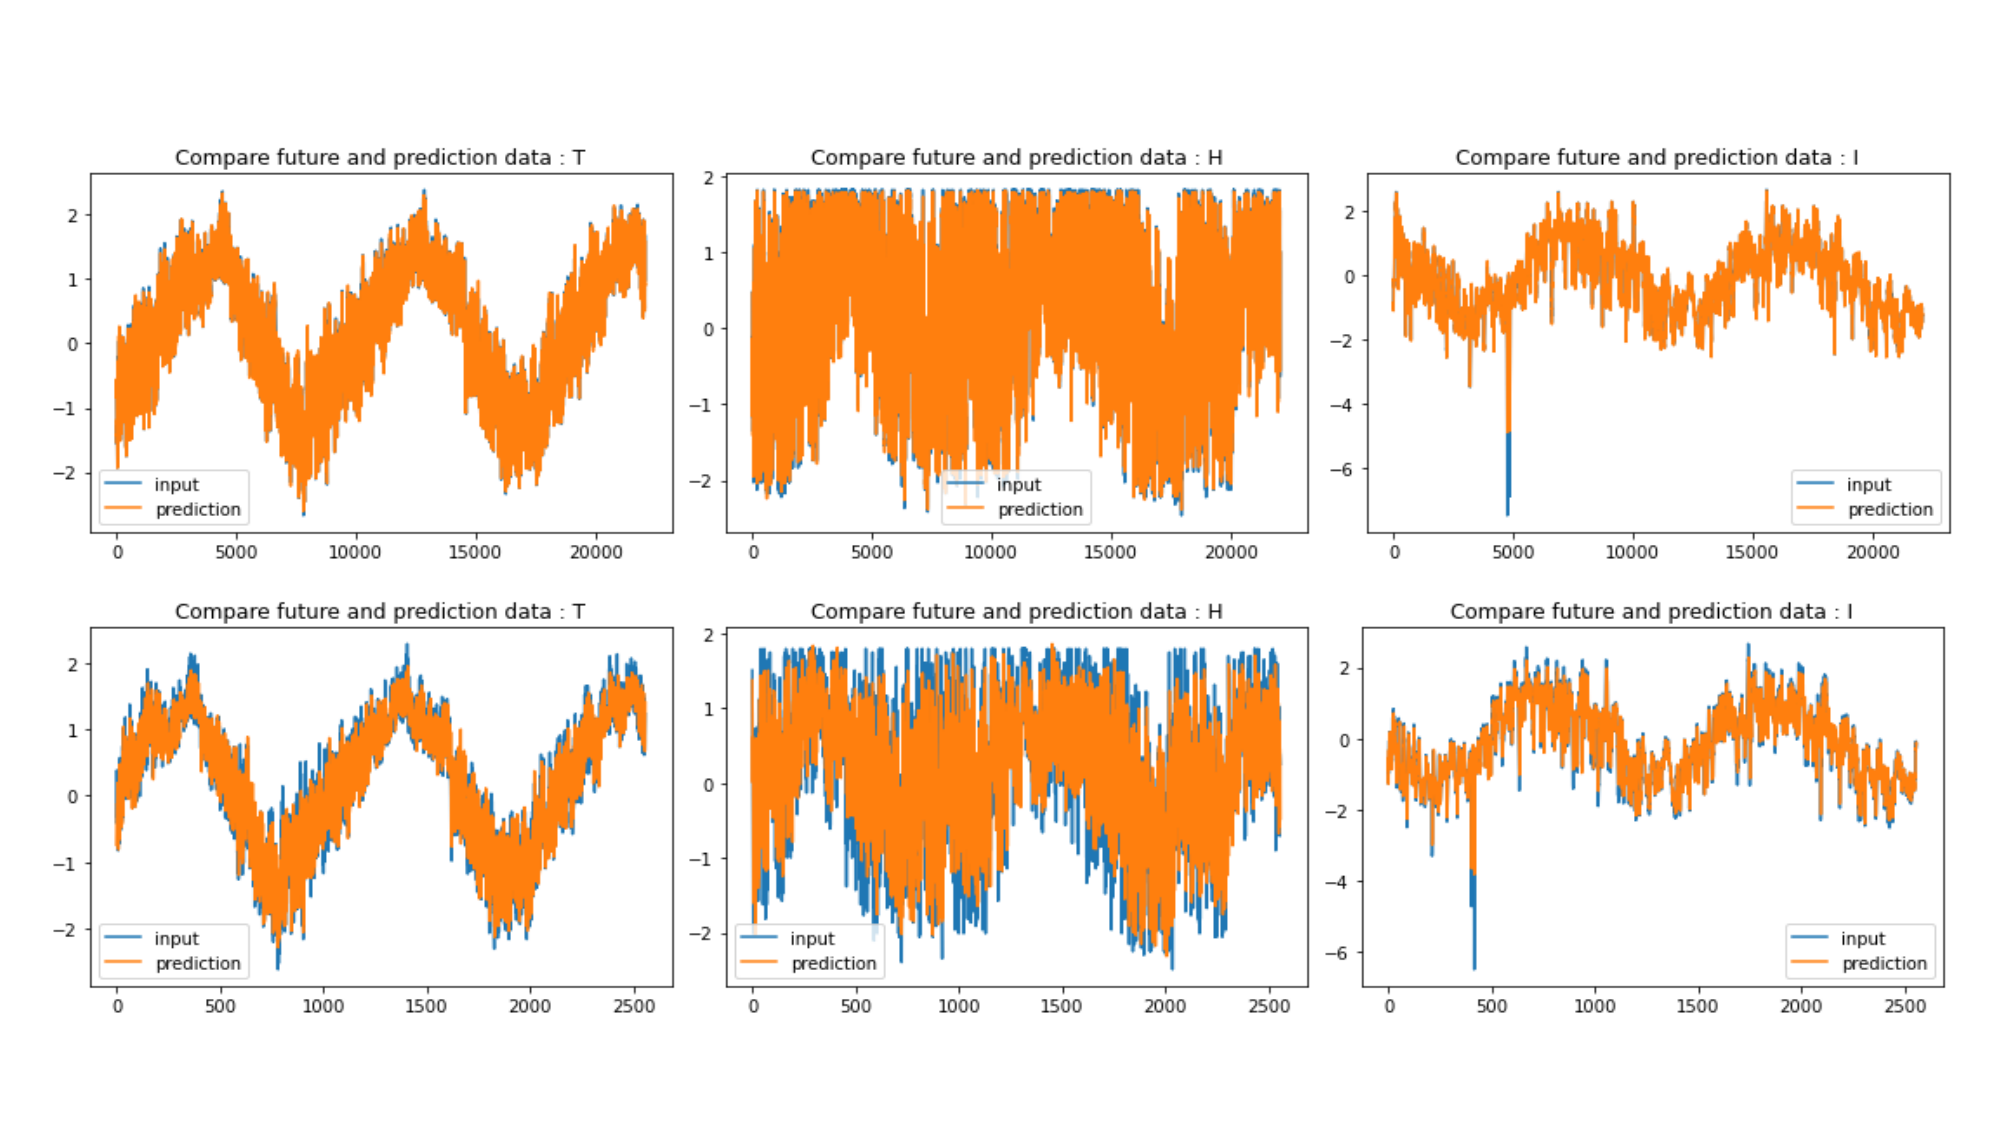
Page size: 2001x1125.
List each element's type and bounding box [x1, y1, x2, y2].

text_box [40, 137, 1960, 1026]
